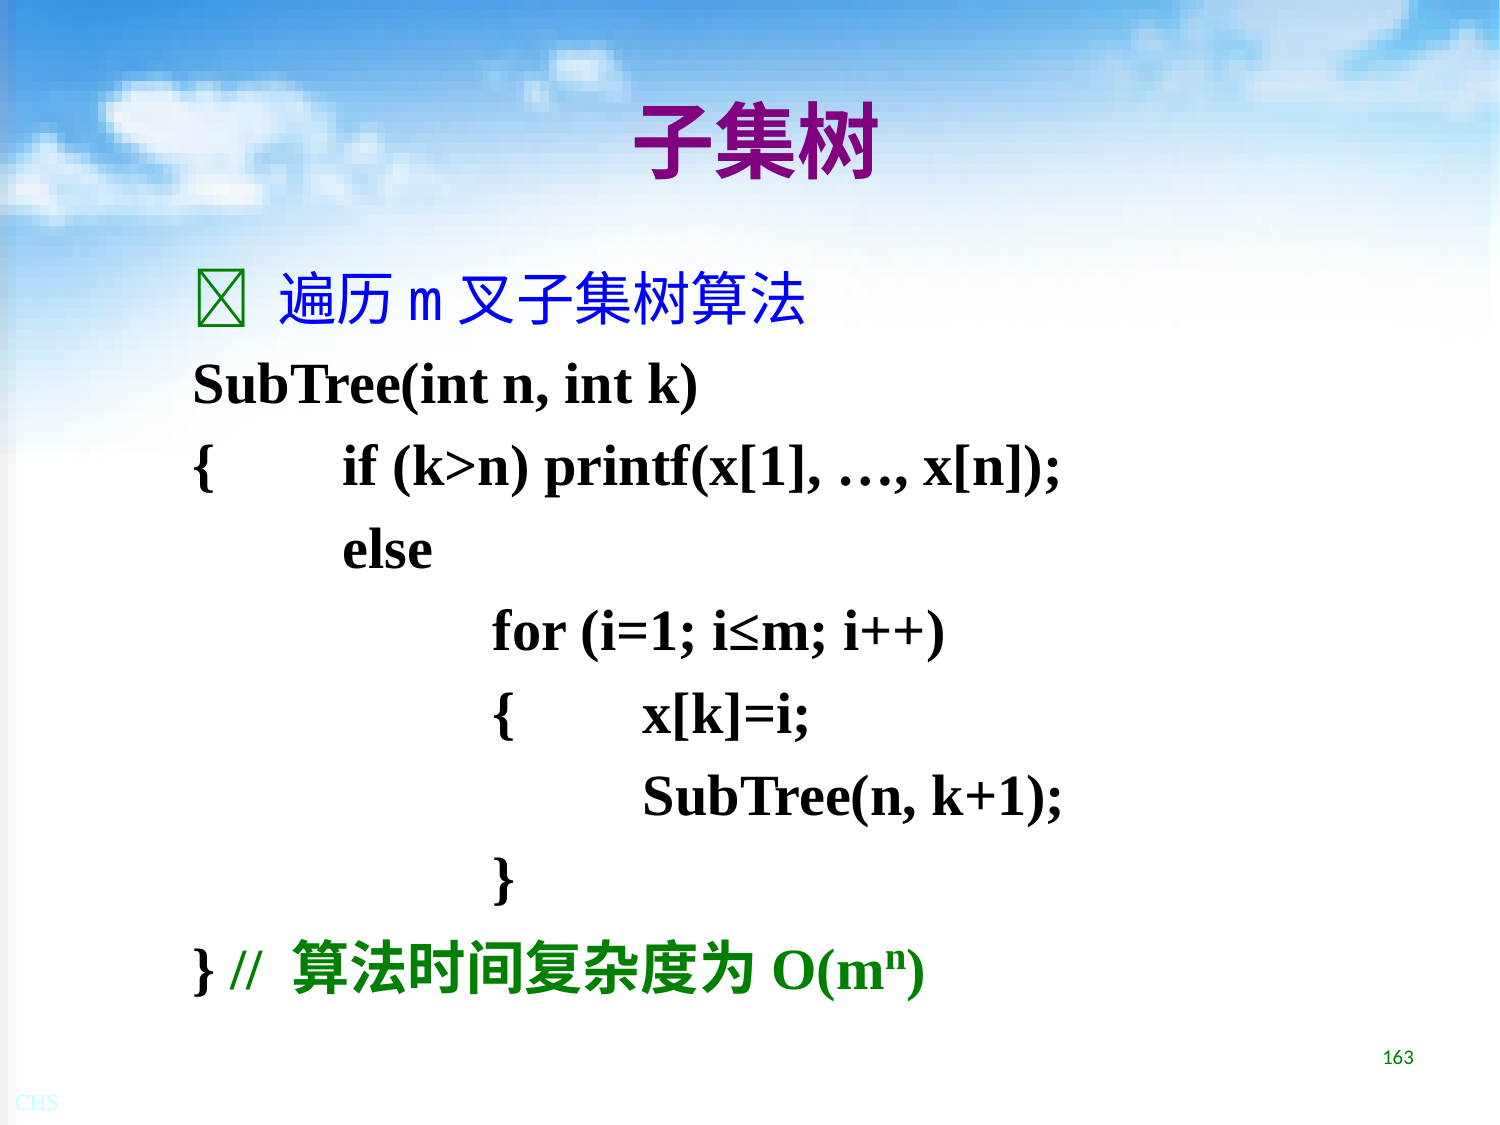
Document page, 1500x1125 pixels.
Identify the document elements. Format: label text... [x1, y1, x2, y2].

picture [0, 0, 1500, 1125]
list  遍历m叉子集树算法 SubTree(int n, int k) { if (k>n) printf(x[1], …, x[n]); else for (i=1; i≤m; i++) { x[k]=i; SubTree(n, k+1); } } // 算法时间复杂度为O(mn) [163, 262, 1348, 1006]
title 子集树 [163, 44, 1348, 233]
slide_number 163 [1366, 1041, 1430, 1071]
